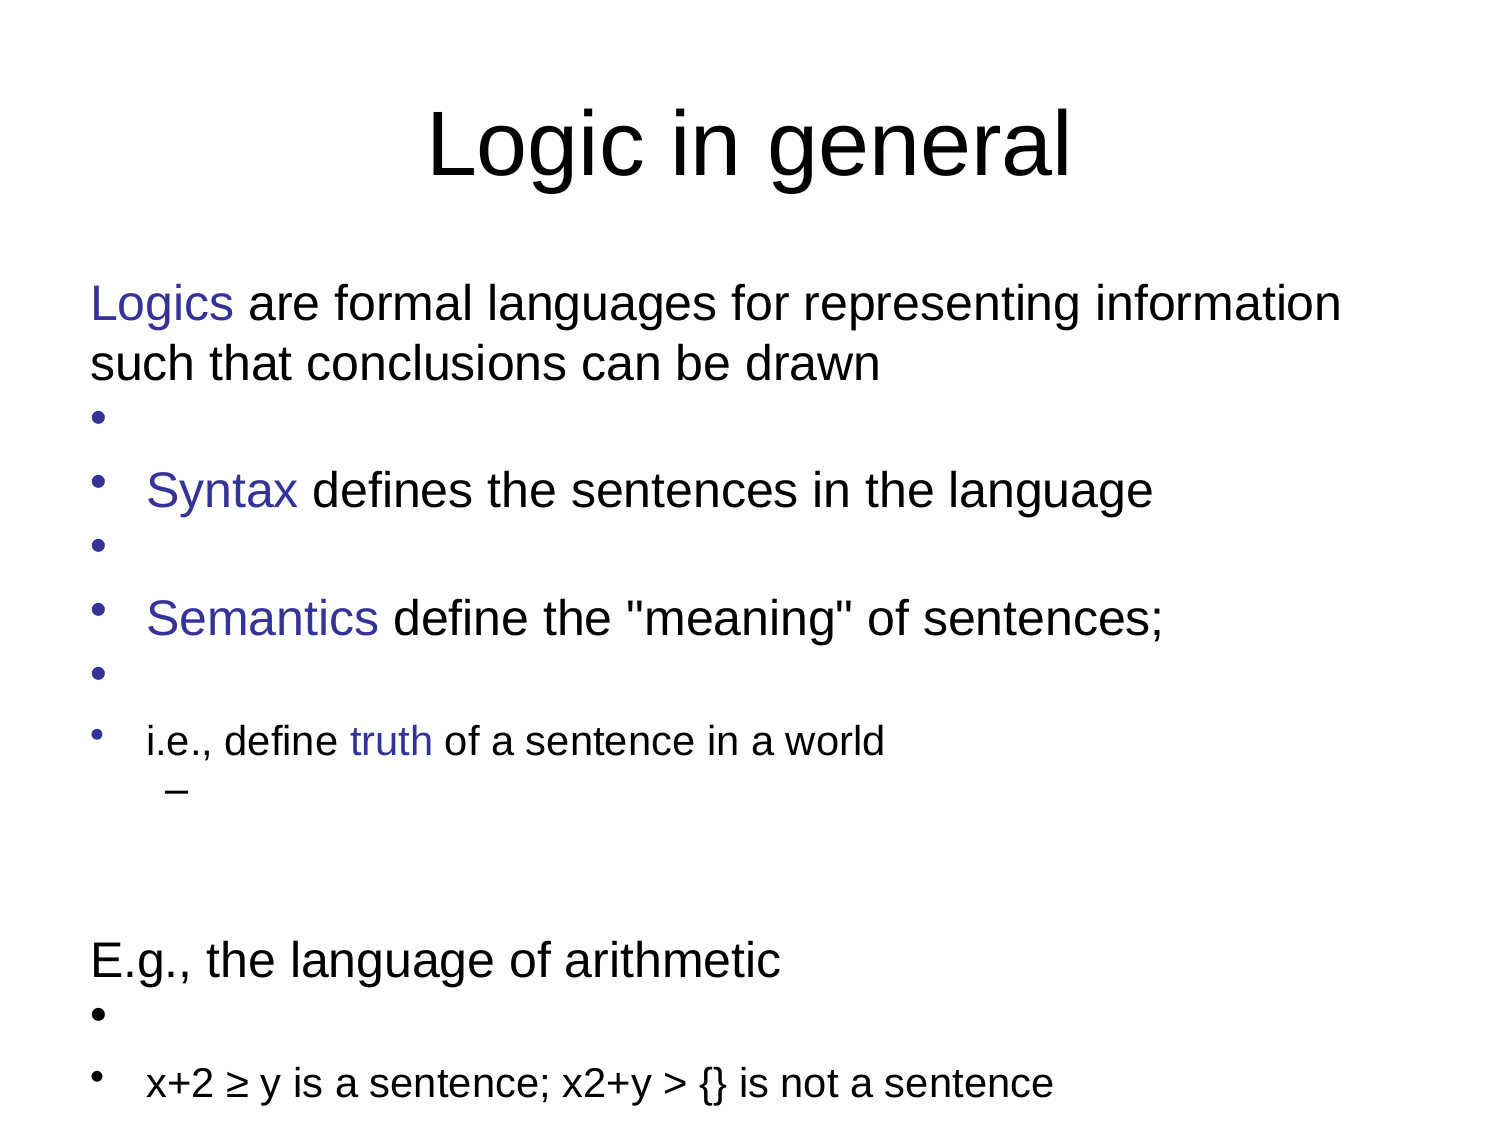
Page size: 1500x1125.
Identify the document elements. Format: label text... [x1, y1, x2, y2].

title Logic in general [75, 45, 1425, 233]
list Logics are formal languages for representing information such that conclusions can be drawn Syntax defines the sentences in the language Semantics define the "meaning" of sentences; i.e., define truth of a sentence in a world E.g., the language of arithmetic x+2 ≥ y is a sentence; x2+y > {} is not a sentence x+2 ≥ y is true iff the number x+2 is no less than the number y x+2 ≥ y is true in a world where x = 7, y = 1 x+2 ≥ y is false in a world where x = 0, y = 6 [75, 262, 1425, 1005]
